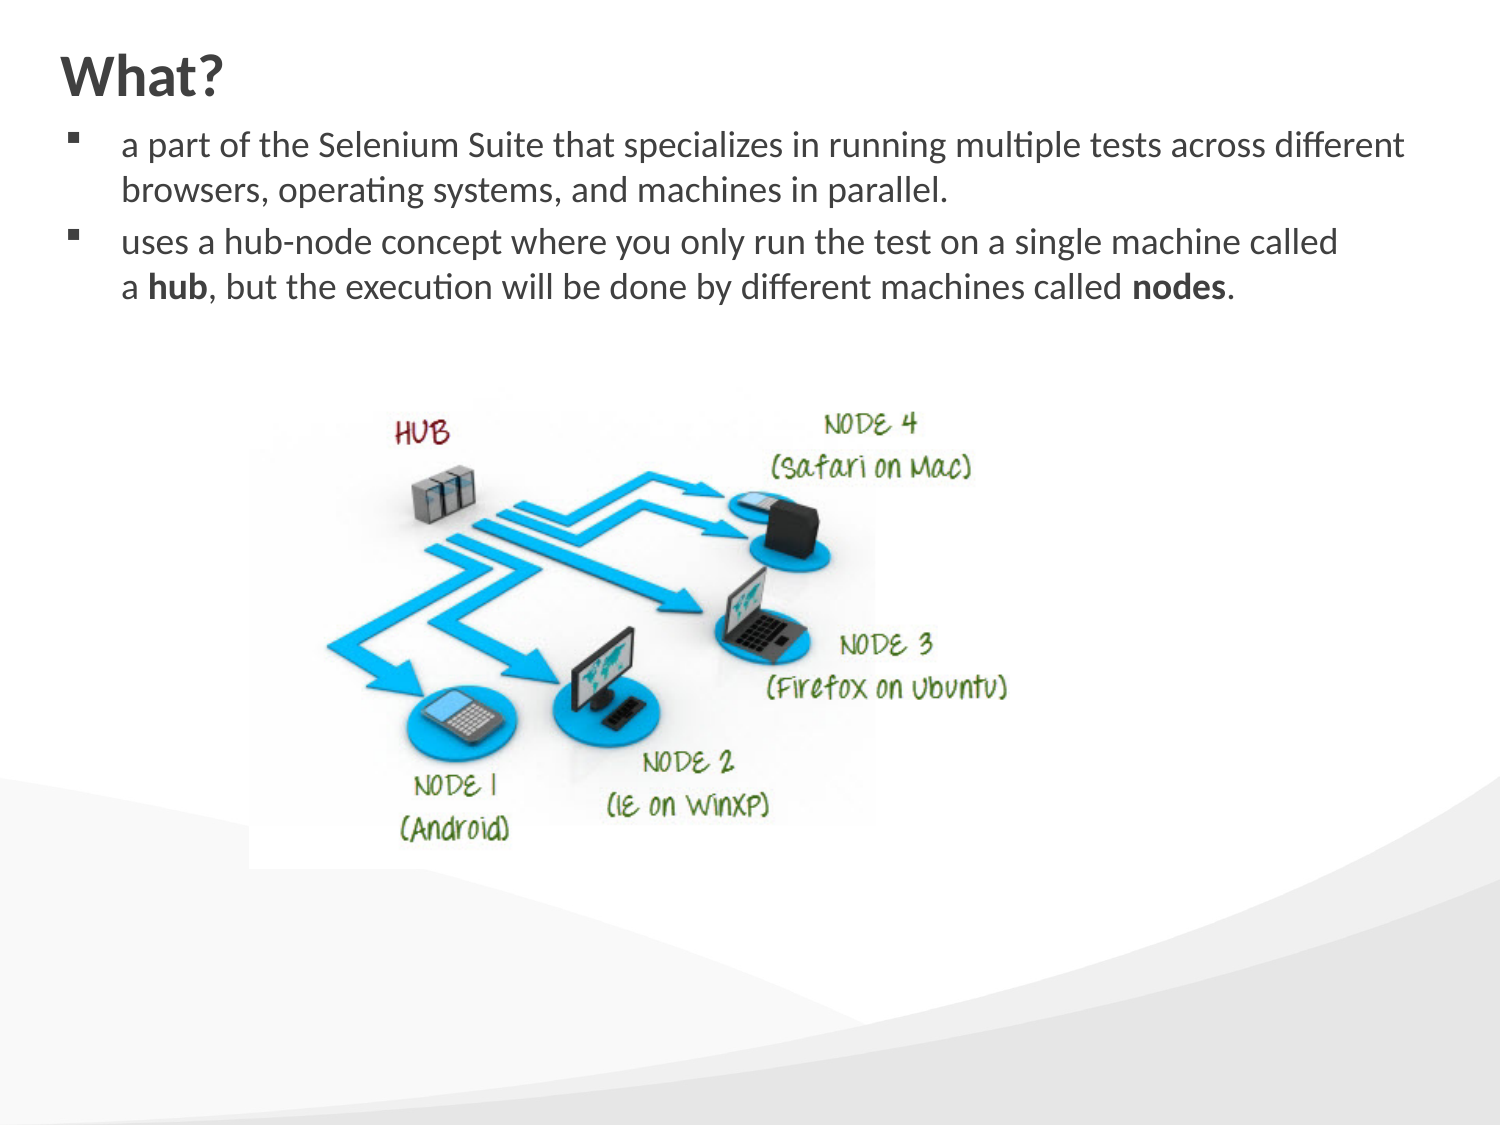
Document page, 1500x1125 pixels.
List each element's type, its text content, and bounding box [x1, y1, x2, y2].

picture [0, 0, 1500, 1125]
list a part of the Selenium Suite that specializes in running multiple tests across different browsers, operating systems, and machines in parallel. uses a hub-node concept where you only run the test on a single machine called a hub, but the execution will be done by different machines called nodes. [50, 112, 1450, 488]
title What? [45, 24, 1450, 120]
